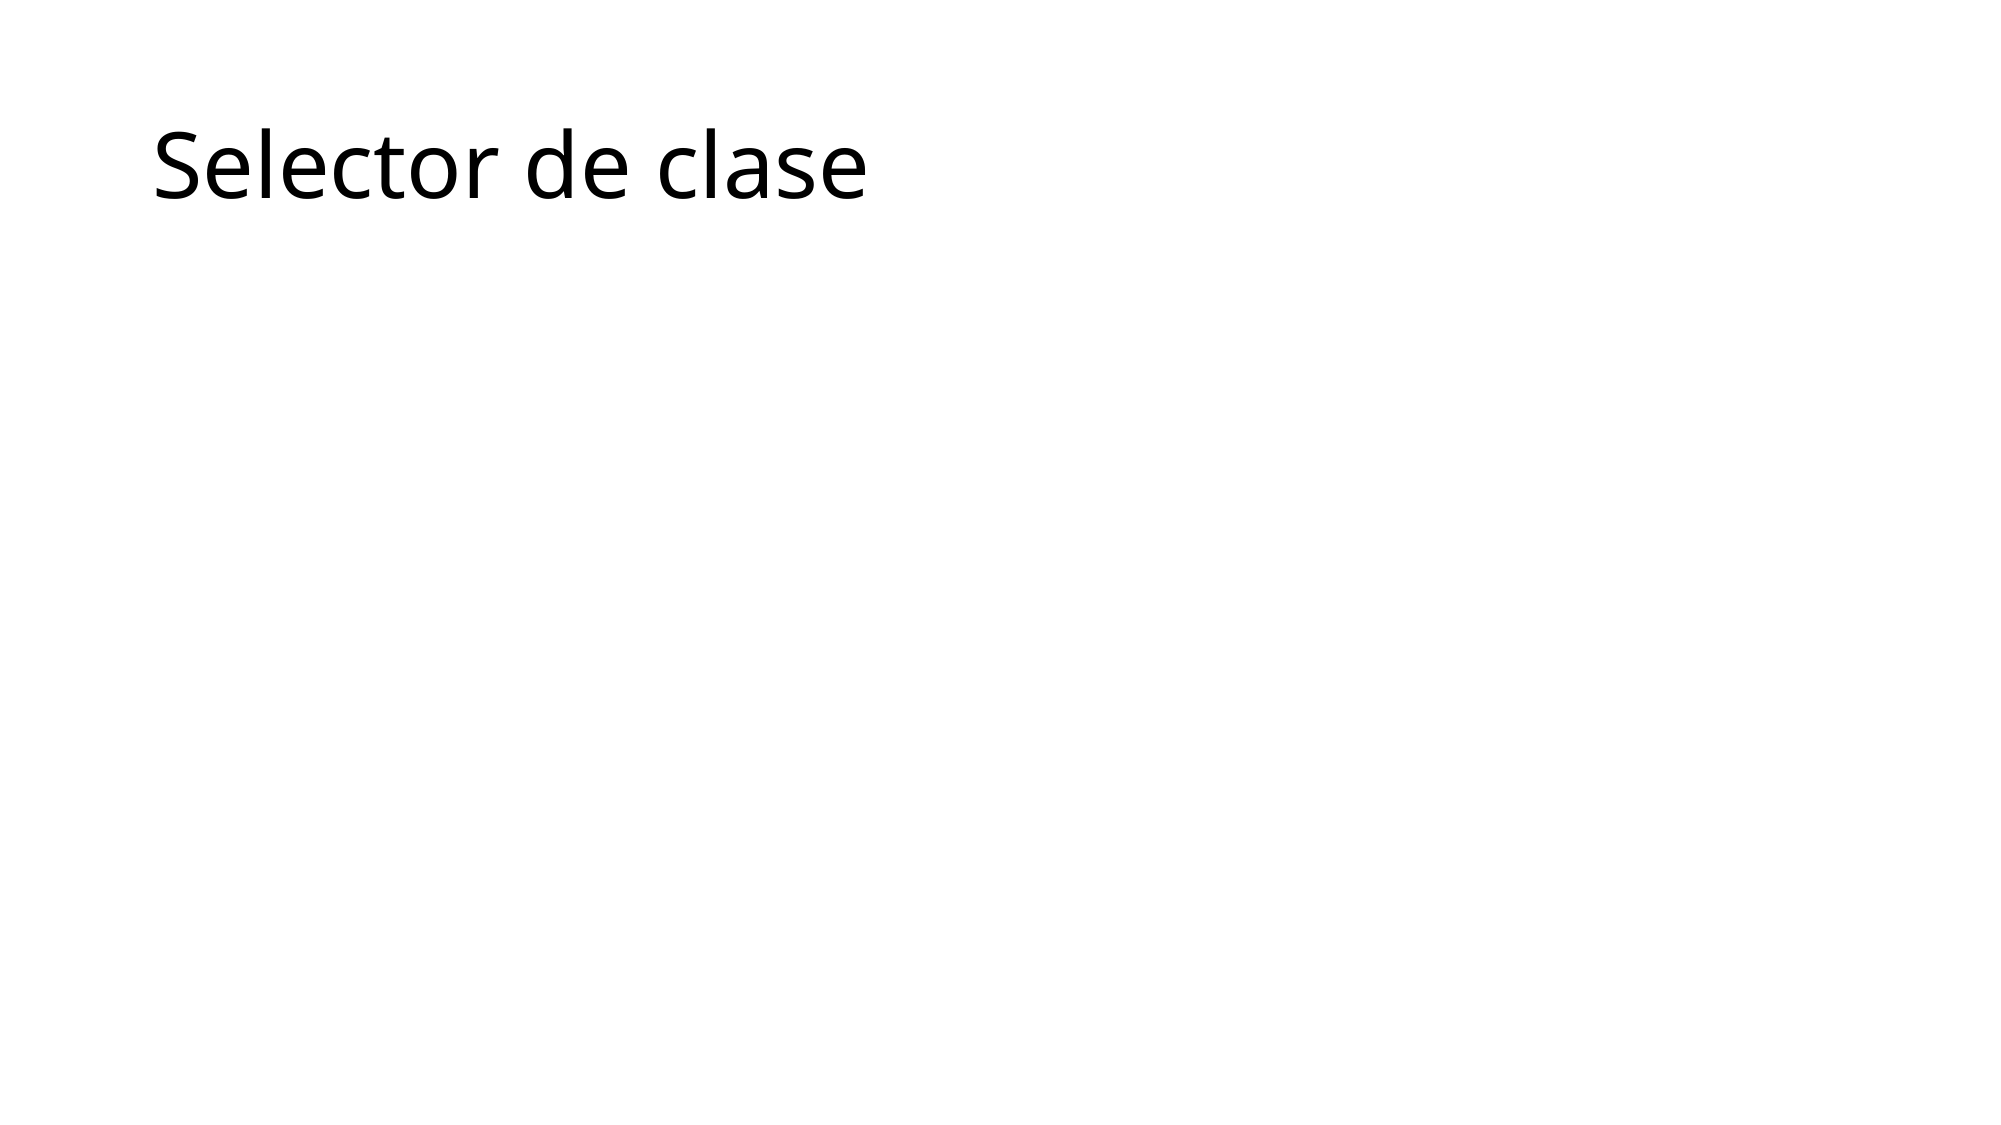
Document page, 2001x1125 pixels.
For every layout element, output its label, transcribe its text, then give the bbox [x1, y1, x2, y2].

title Selector de clase [137, 59, 1863, 278]
